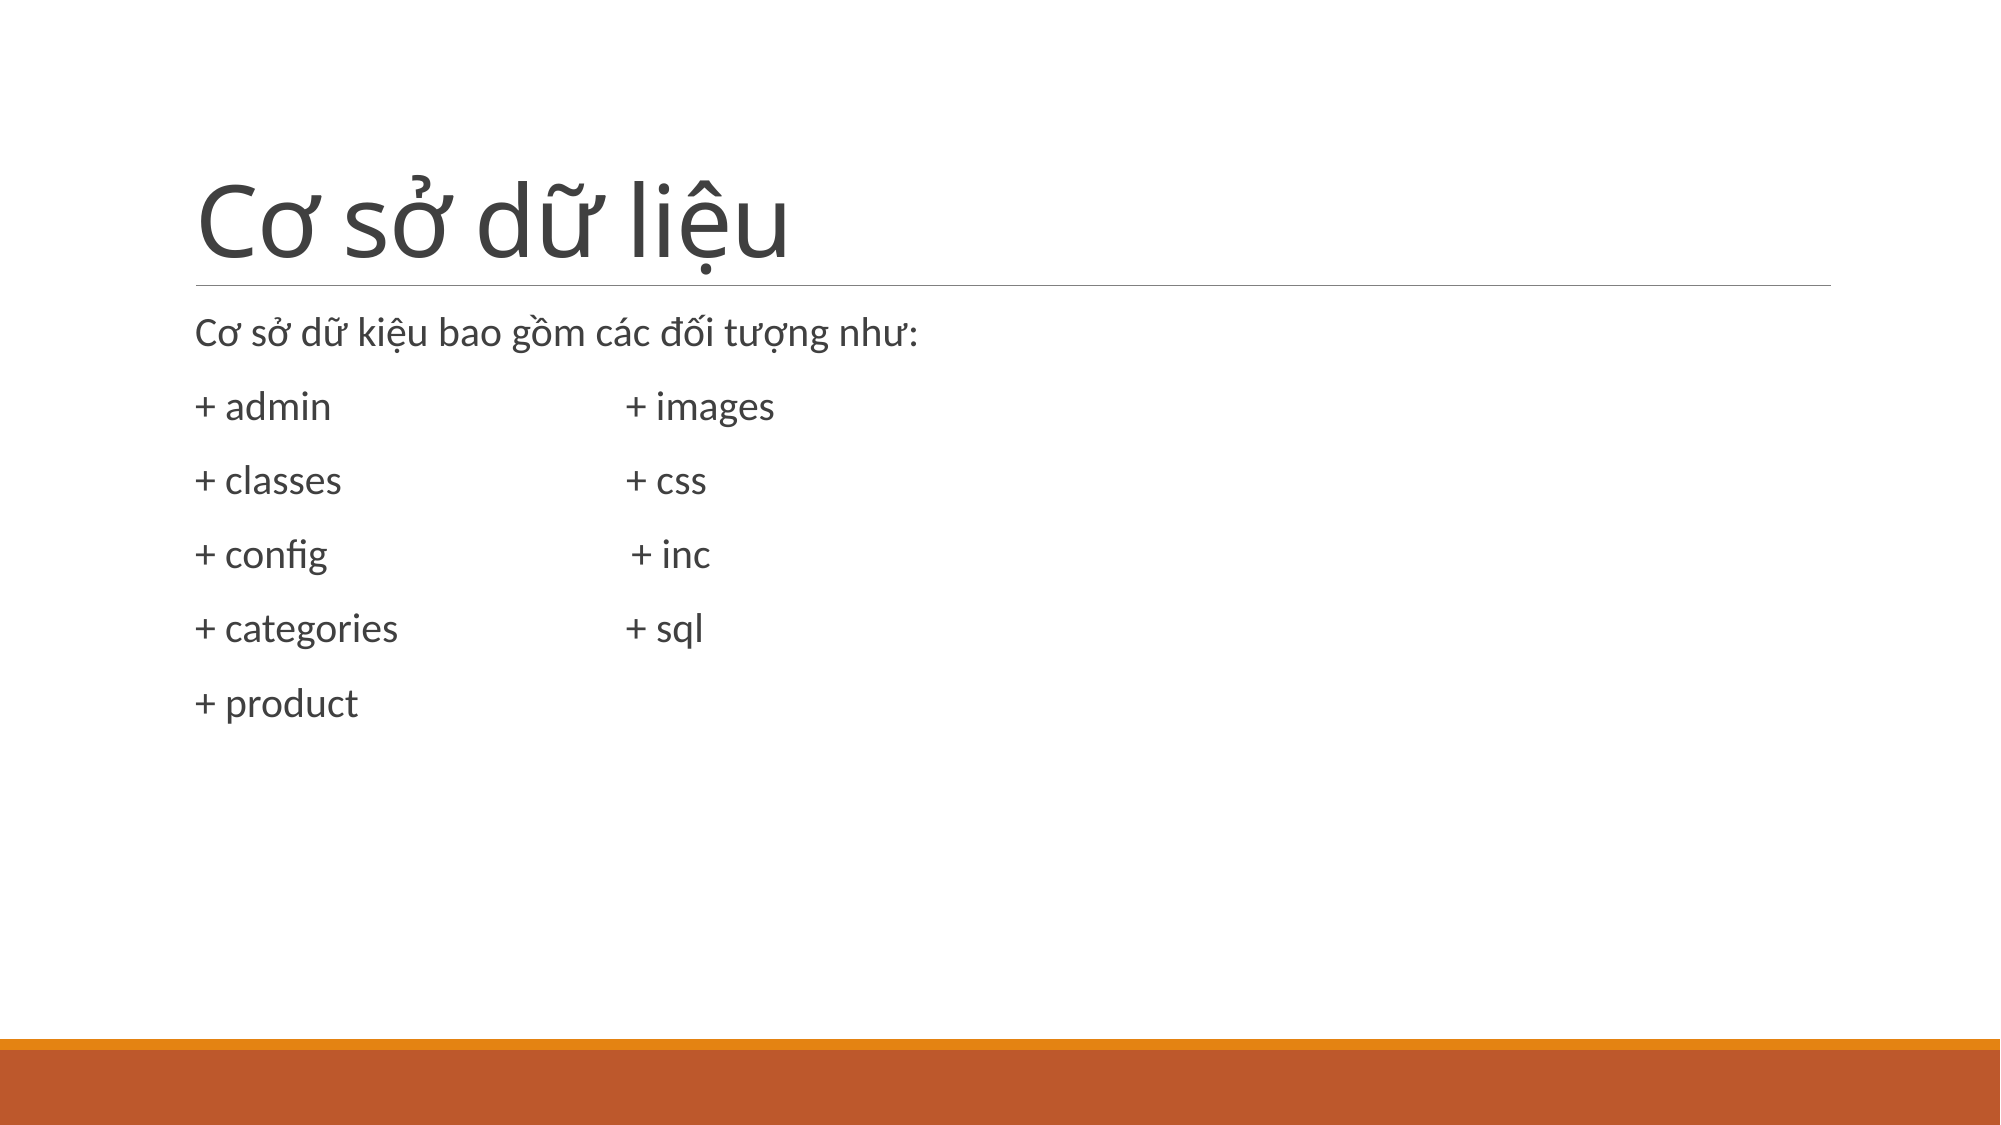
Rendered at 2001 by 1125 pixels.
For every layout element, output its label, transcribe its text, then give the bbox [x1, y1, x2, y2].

list Cơ sở dữ kiệu bao gồm các đối tượng như: + admin + images + classes + css + config + inc + categories + sql + product [180, 302, 1830, 963]
title Cơ sở dữ liệu [180, 47, 1830, 285]
